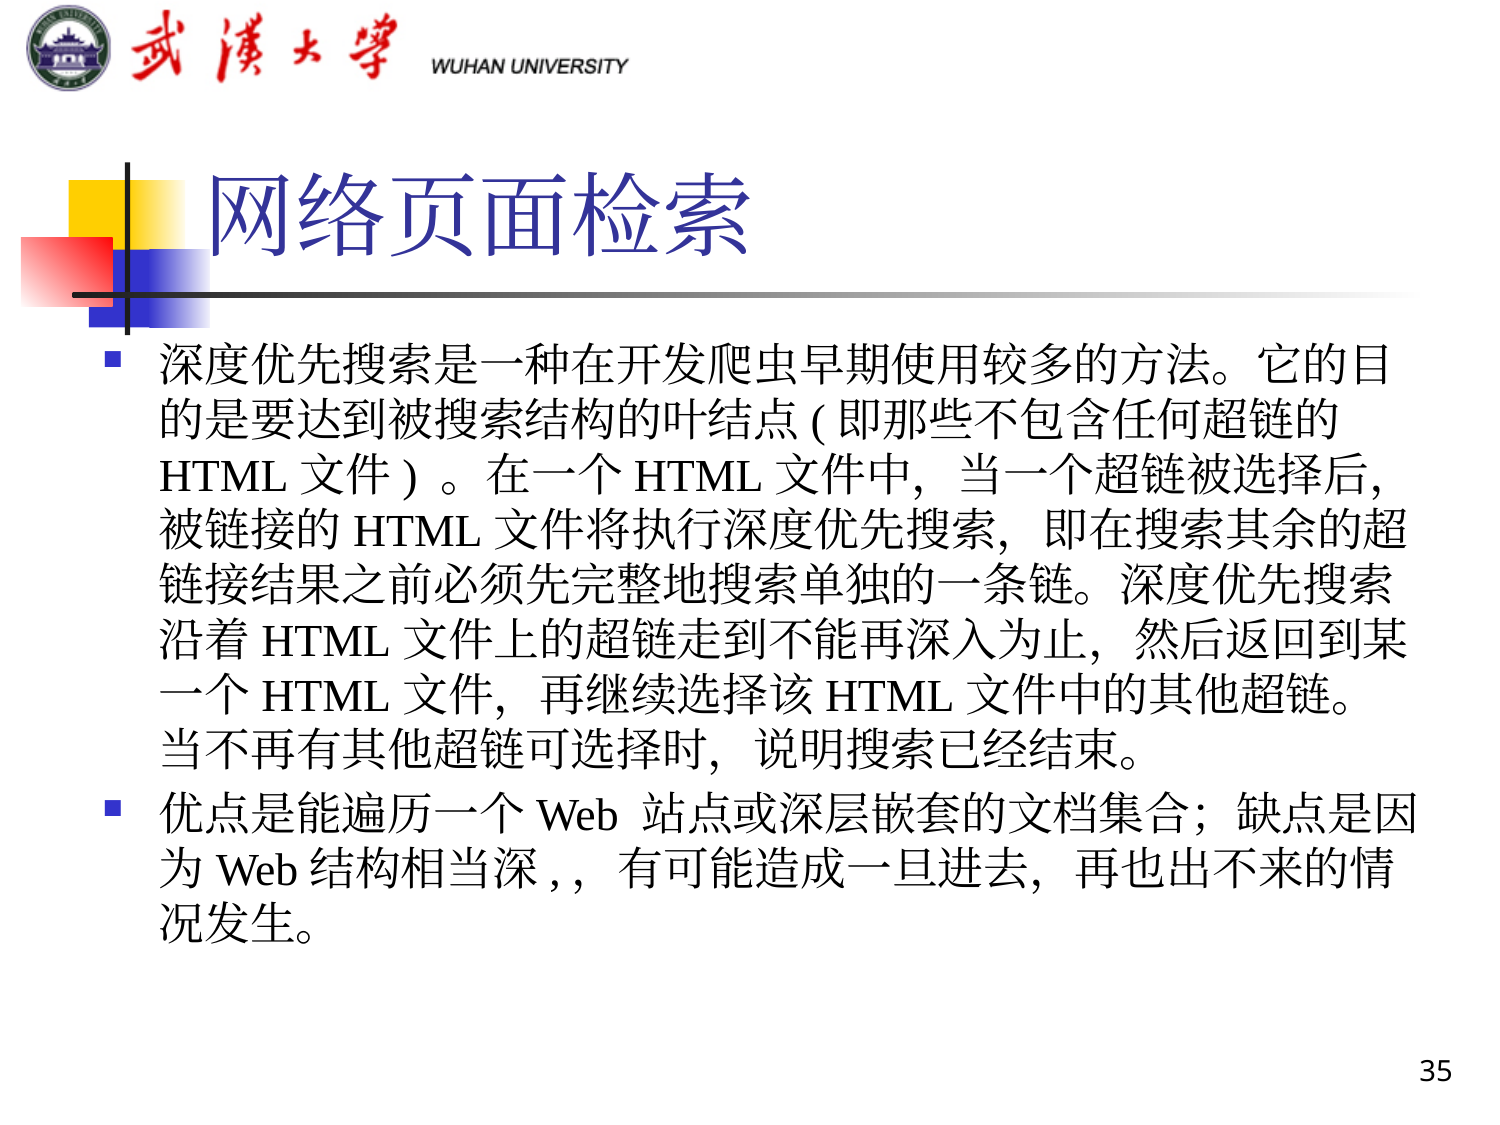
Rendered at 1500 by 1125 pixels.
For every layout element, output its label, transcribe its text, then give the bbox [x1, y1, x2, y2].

list 深度优先搜索是一种在开发爬虫早期使用较多的方法。它的目的是要达到被搜索结构的叶结点(即那些不包含任何超链的HTML文件) 。在一个HTML文件中，当一个超链被选择后，被链接的HTML文件将执行深度优先搜索，即在搜索其余的超链接结果之前必须先完整地搜索单独的一条链。深度优先搜索沿着HTML文件上的超链走到不能再深入为止，然后返回到某一个HTML文件，再继续选择该HTML文件中的其他超链。当不再有其他超链可选择时，说明搜索已经结束。 优点是能遍历一个Web 站点或深层嵌套的文档集合；缺点是因为Web结构相当深,，有可能造成一旦进去，再也出不来的情况发生。 [87, 327, 1438, 972]
slide_number 35 [1155, 1024, 1468, 1100]
picture [0, 0, 643, 93]
title 网络页面检索 [188, 35, 1468, 275]
